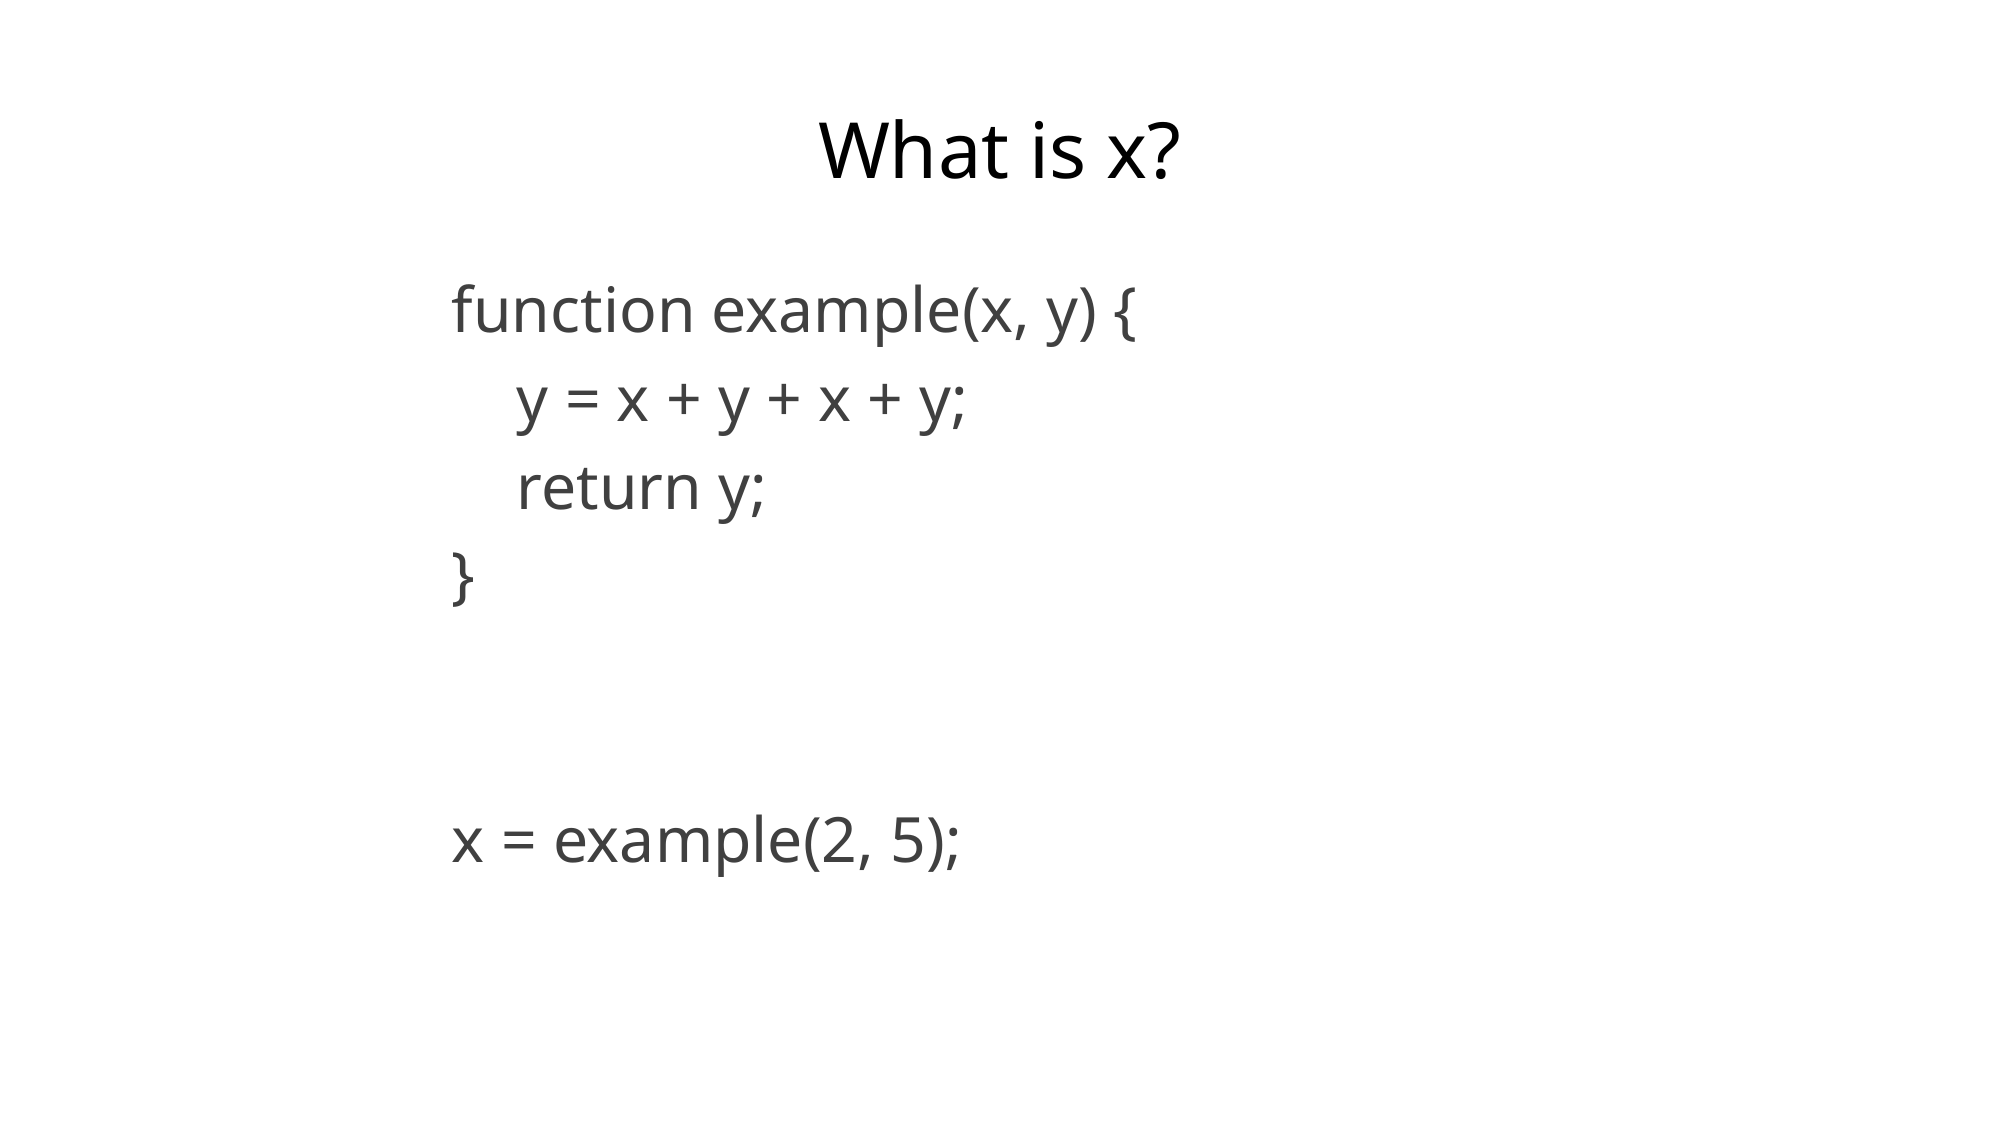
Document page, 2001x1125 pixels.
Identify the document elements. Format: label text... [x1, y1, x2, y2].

subtitle function example(x, y) { y = x + y + x + y; return y; } x = example(2, 5); [436, 271, 1564, 721]
title What is x? [77, 65, 1923, 202]
